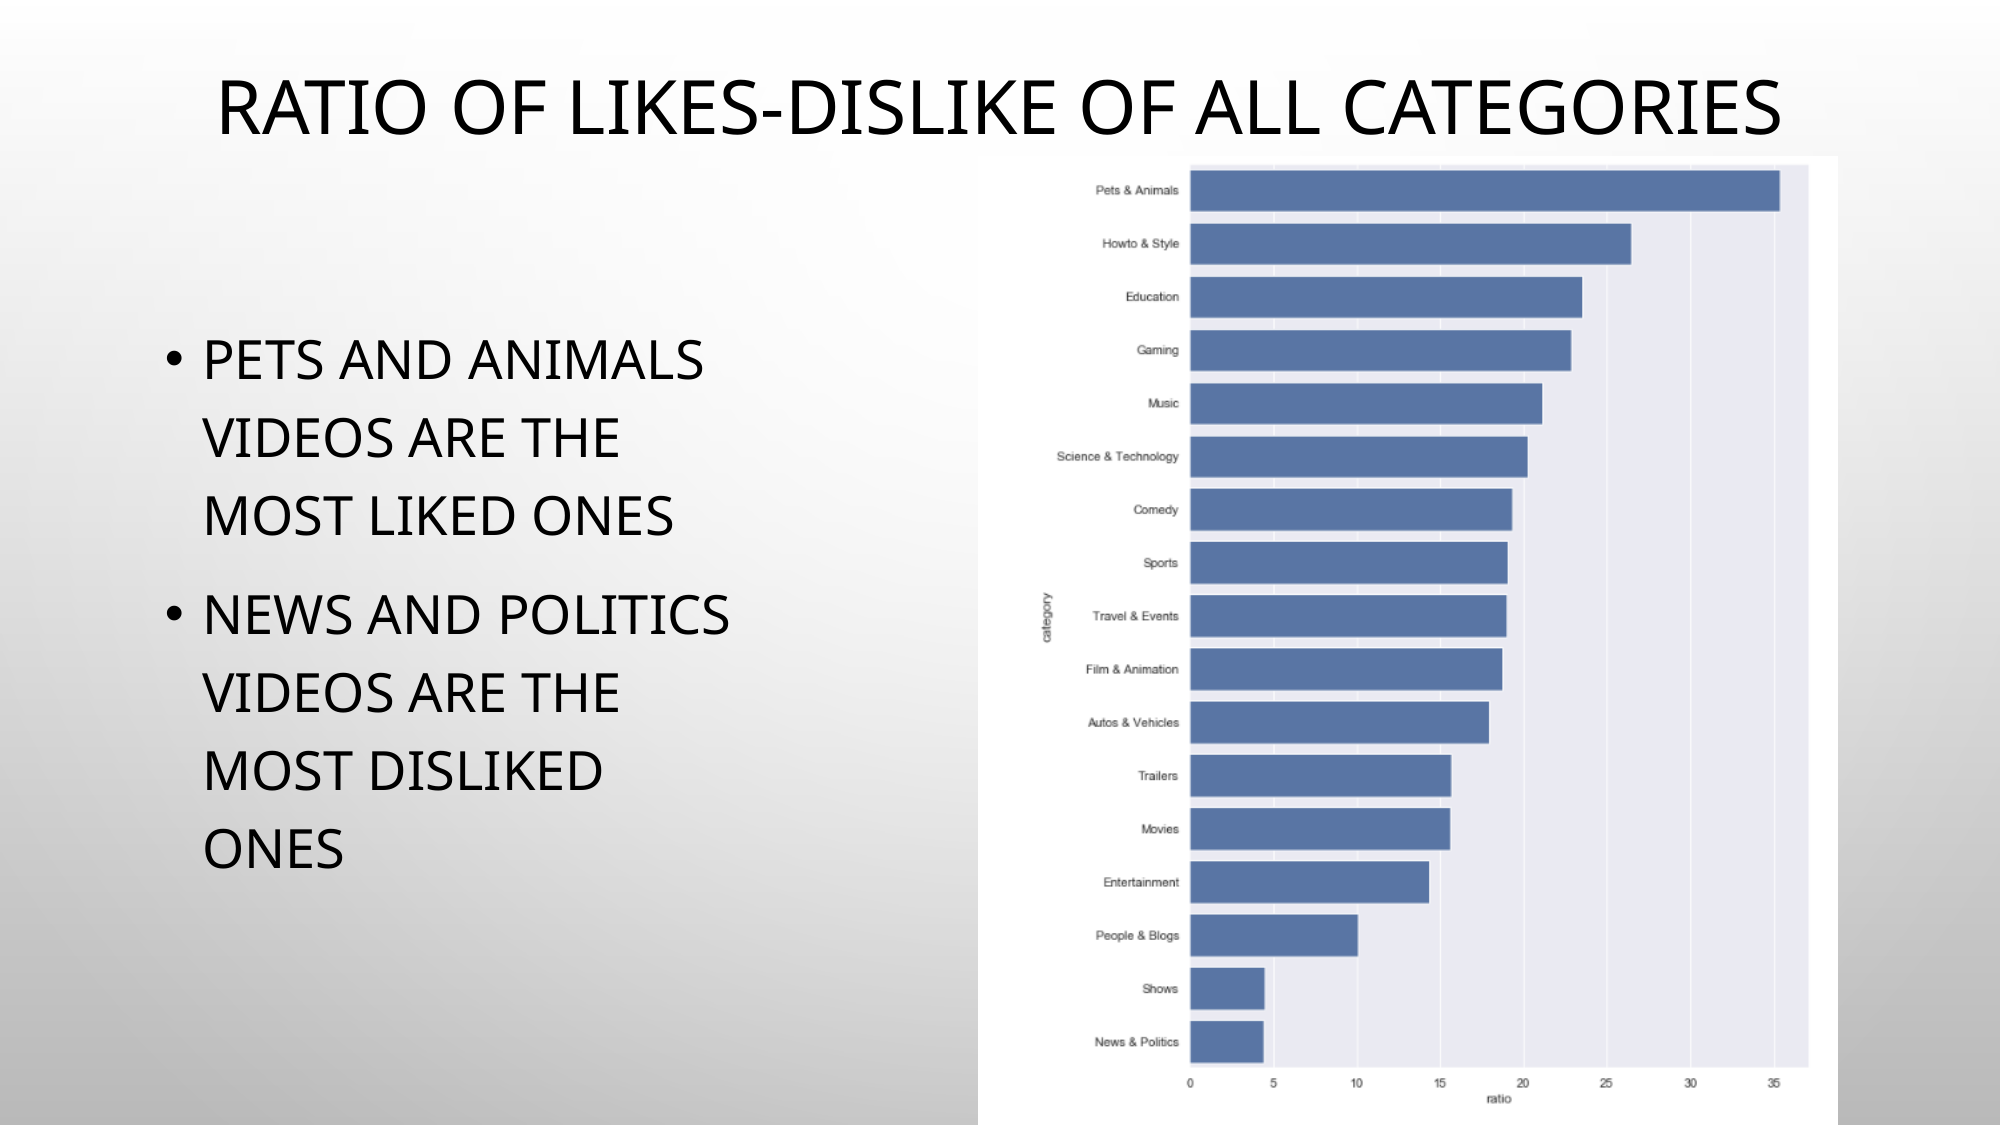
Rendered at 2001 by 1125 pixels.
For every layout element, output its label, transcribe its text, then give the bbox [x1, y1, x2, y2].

title Ratio of likes-dislike of all categories [149, 24, 1851, 287]
list Pets and animals videos are the most liked ones News and politics videos are the most disliked ones [149, 305, 748, 994]
picture [0, 0, 2000, 1125]
